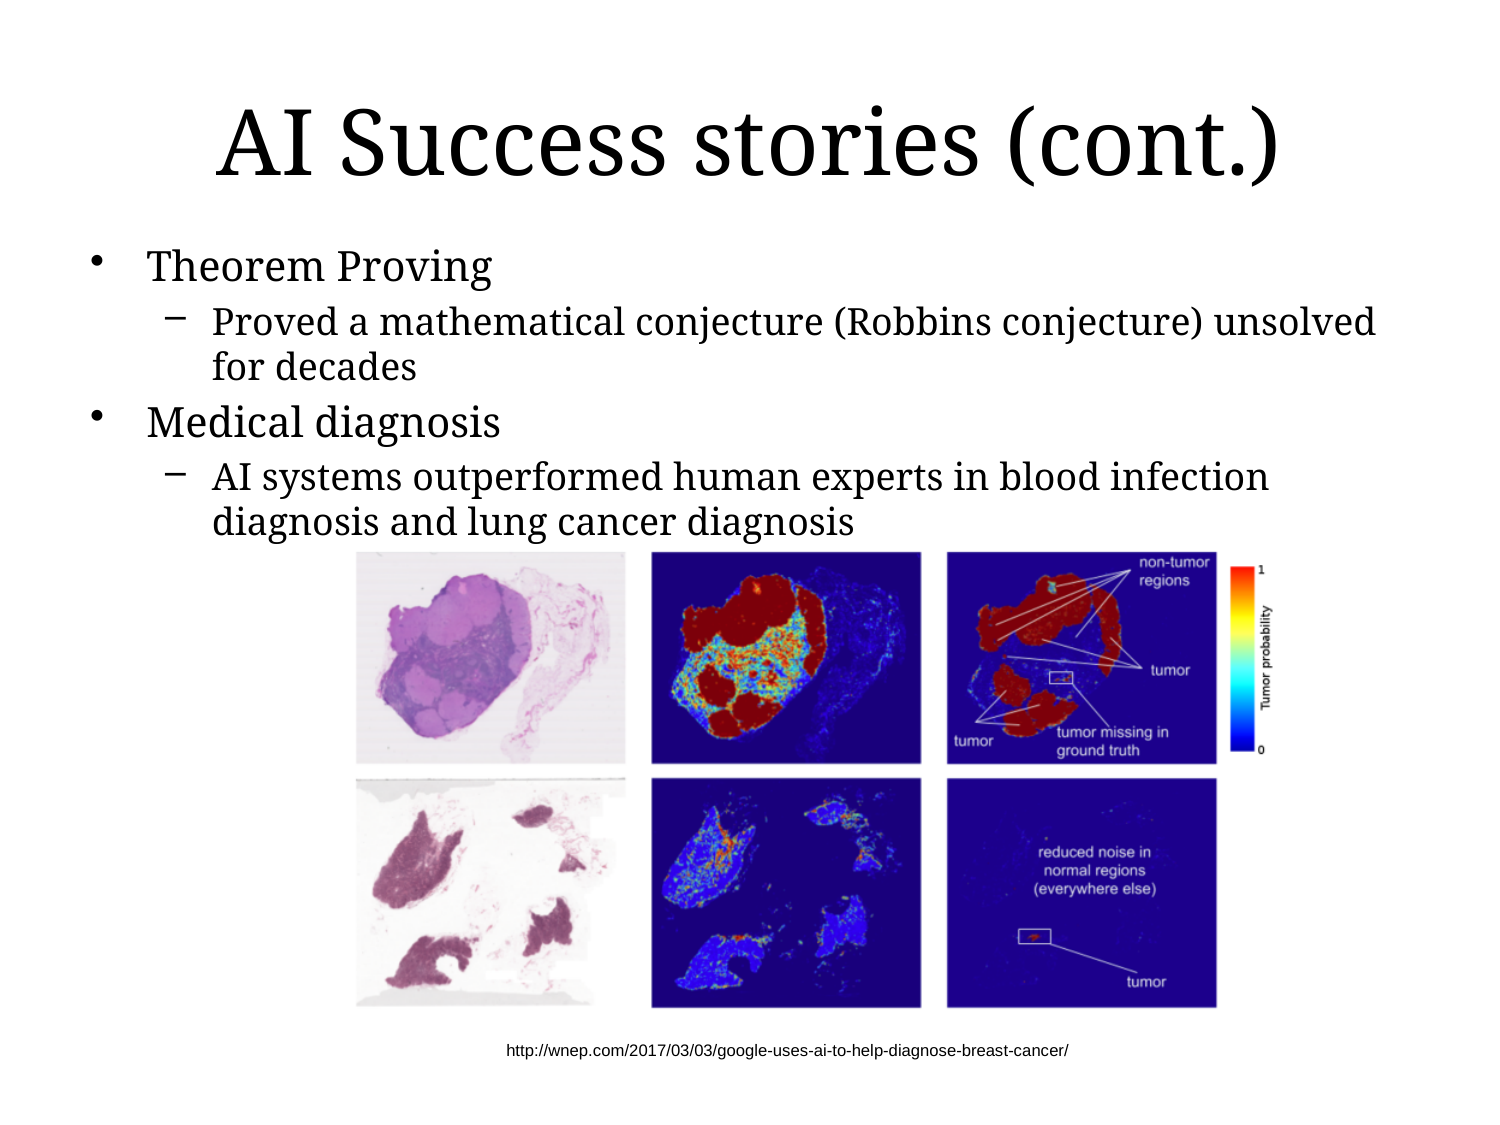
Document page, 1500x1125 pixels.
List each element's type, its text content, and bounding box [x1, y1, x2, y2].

picture [349, 546, 1275, 1013]
text_box http://wnep.com/2017/03/03/google-uses-ai-to-help-diagnose-breast-cancer/ [491, 1032, 1085, 1068]
title AI Success stories (cont.) [75, 45, 1425, 232]
list Theorem Proving Proved a mathematical conjecture (Robbins conjecture) unsolved for decades Medical diagnosis AI systems outperformed human experts in blood infection diagnosis and lung cancer diagnosis [75, 232, 1425, 538]
